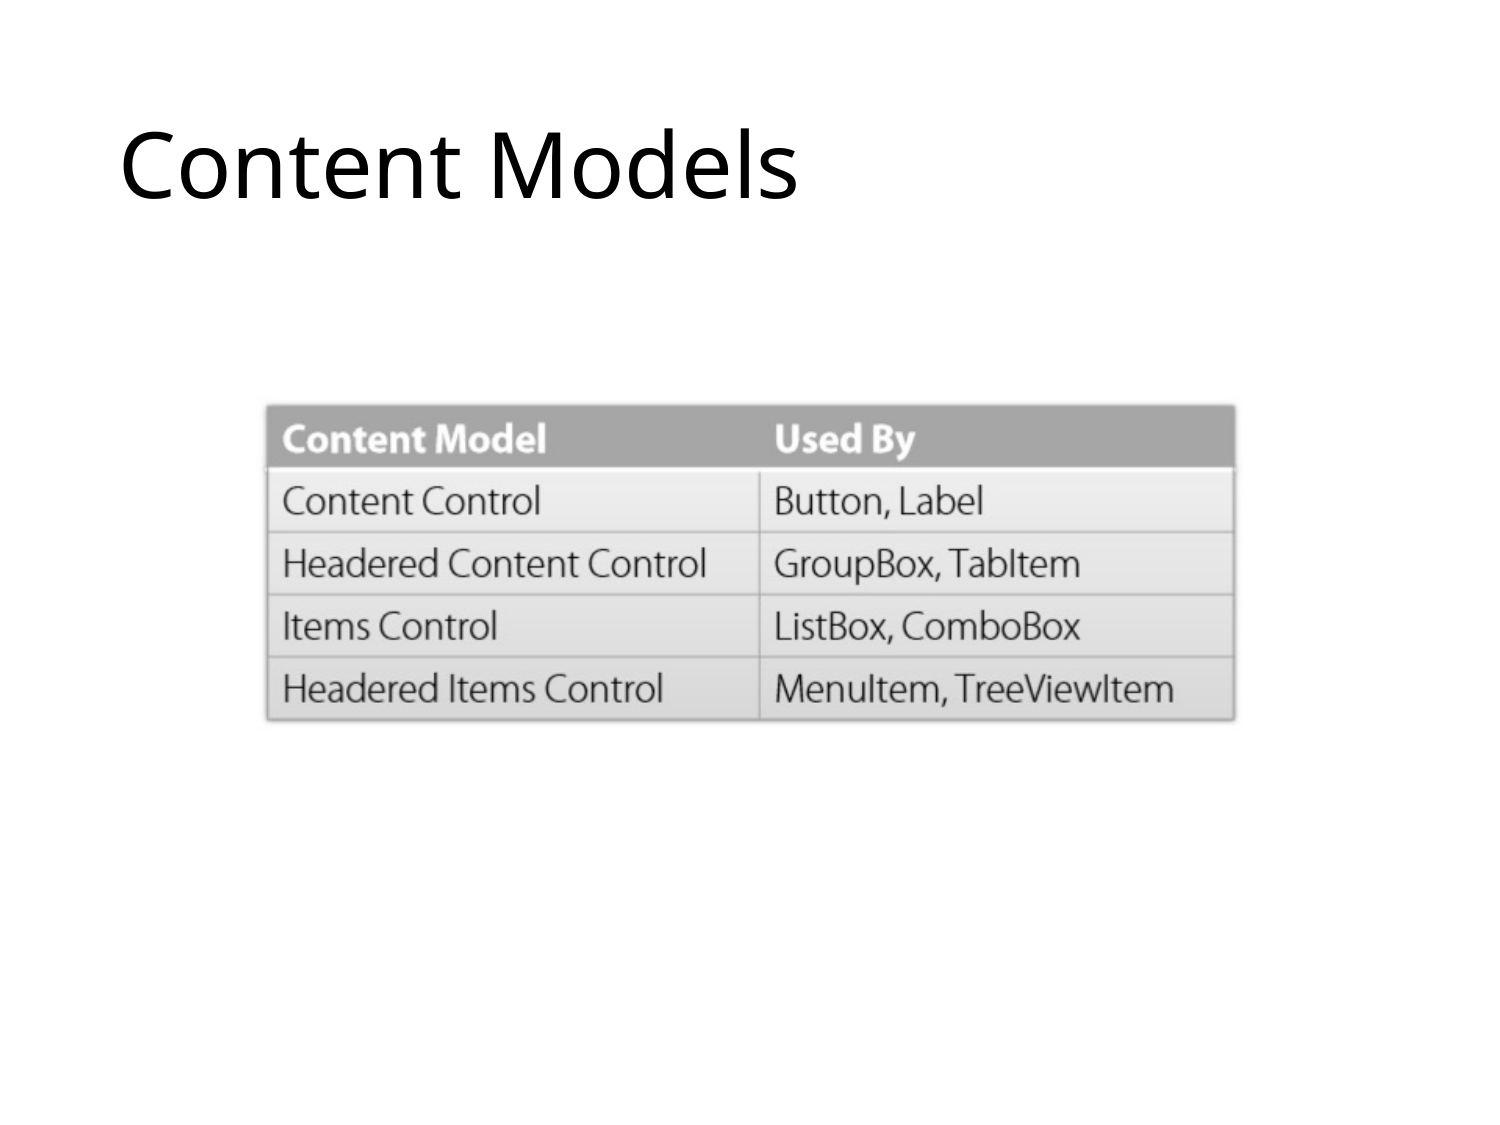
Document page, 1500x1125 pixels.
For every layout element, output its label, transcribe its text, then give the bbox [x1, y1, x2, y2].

picture [256, 394, 1244, 731]
title Content Models [103, 59, 1397, 278]
